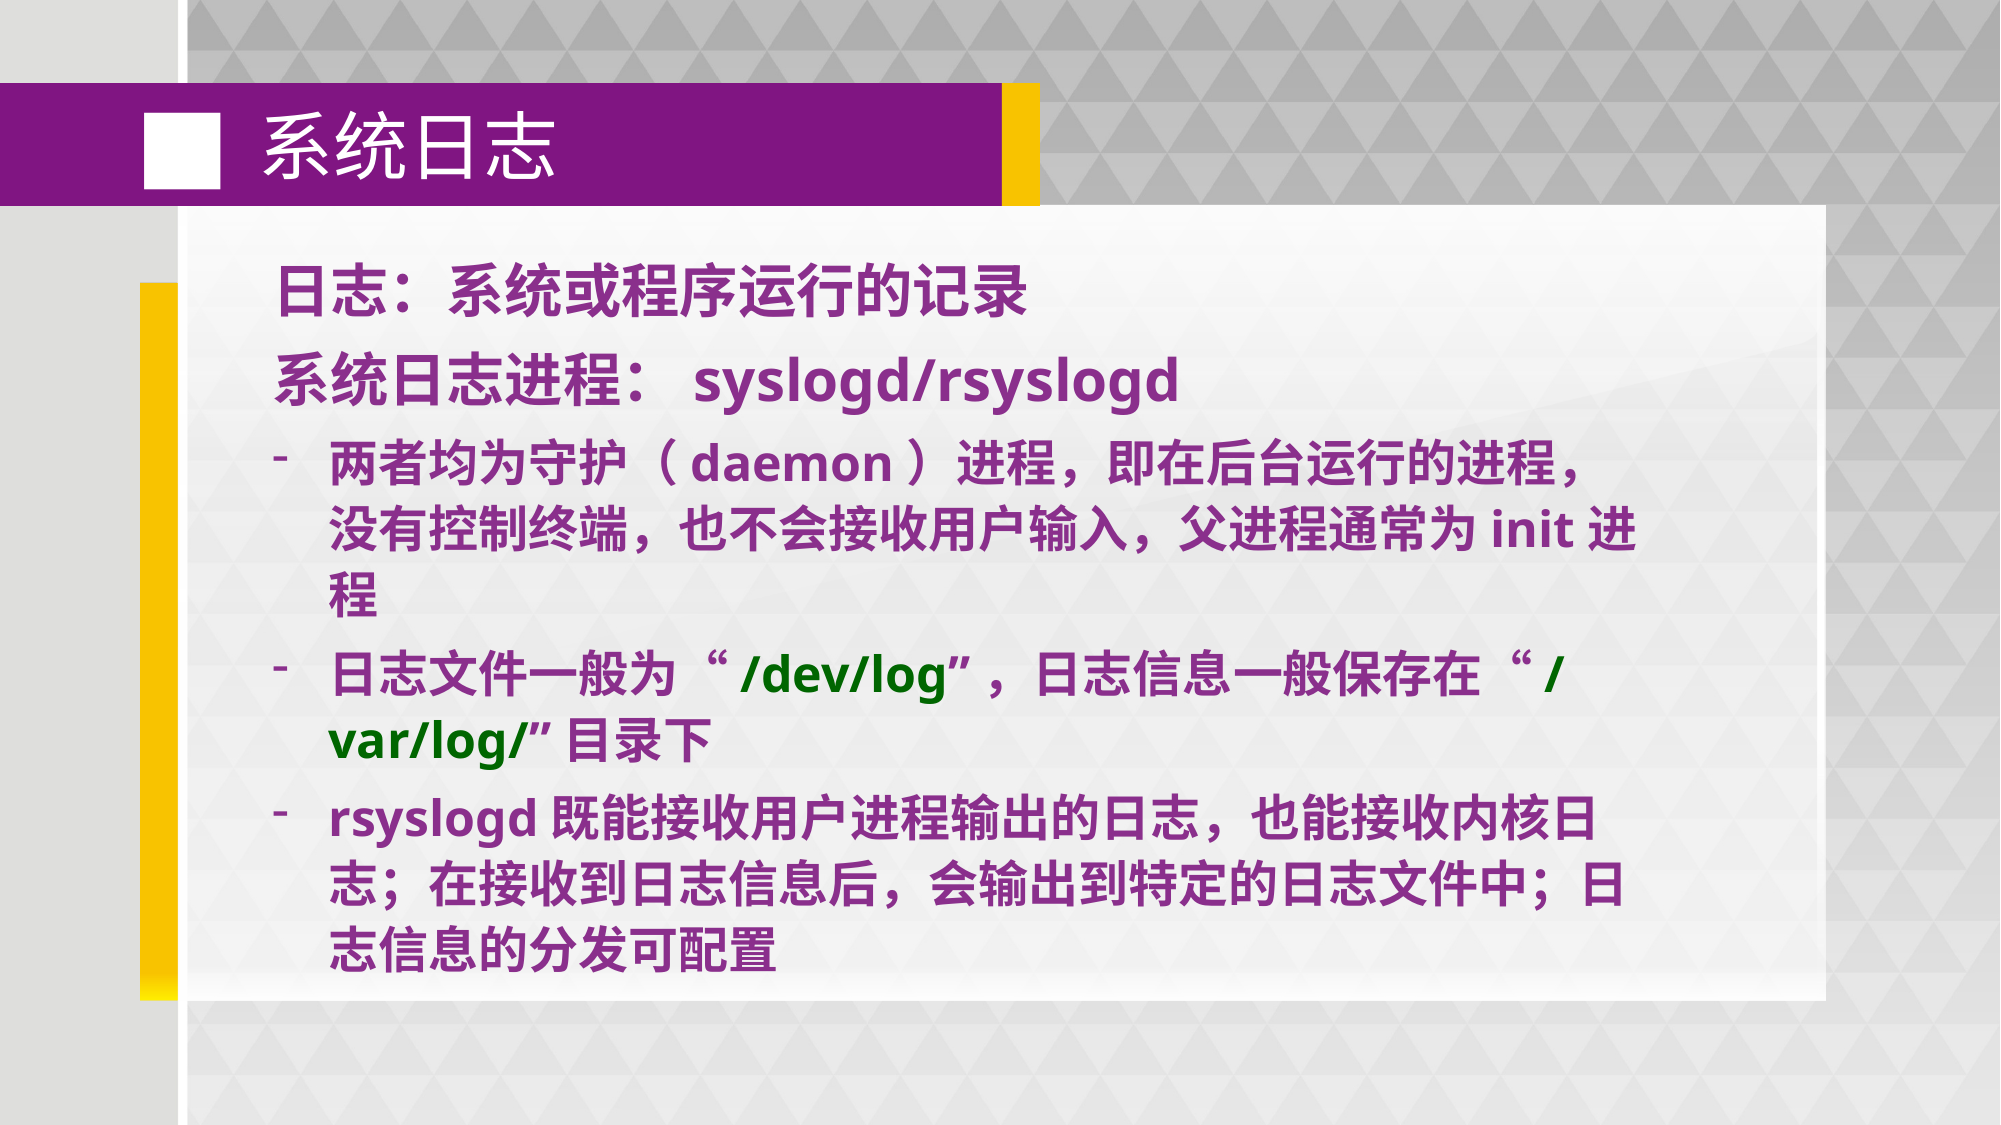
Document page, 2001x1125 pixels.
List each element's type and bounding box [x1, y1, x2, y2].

text_box [120, 69, 576, 206]
picture [0, 0, 2000, 1125]
